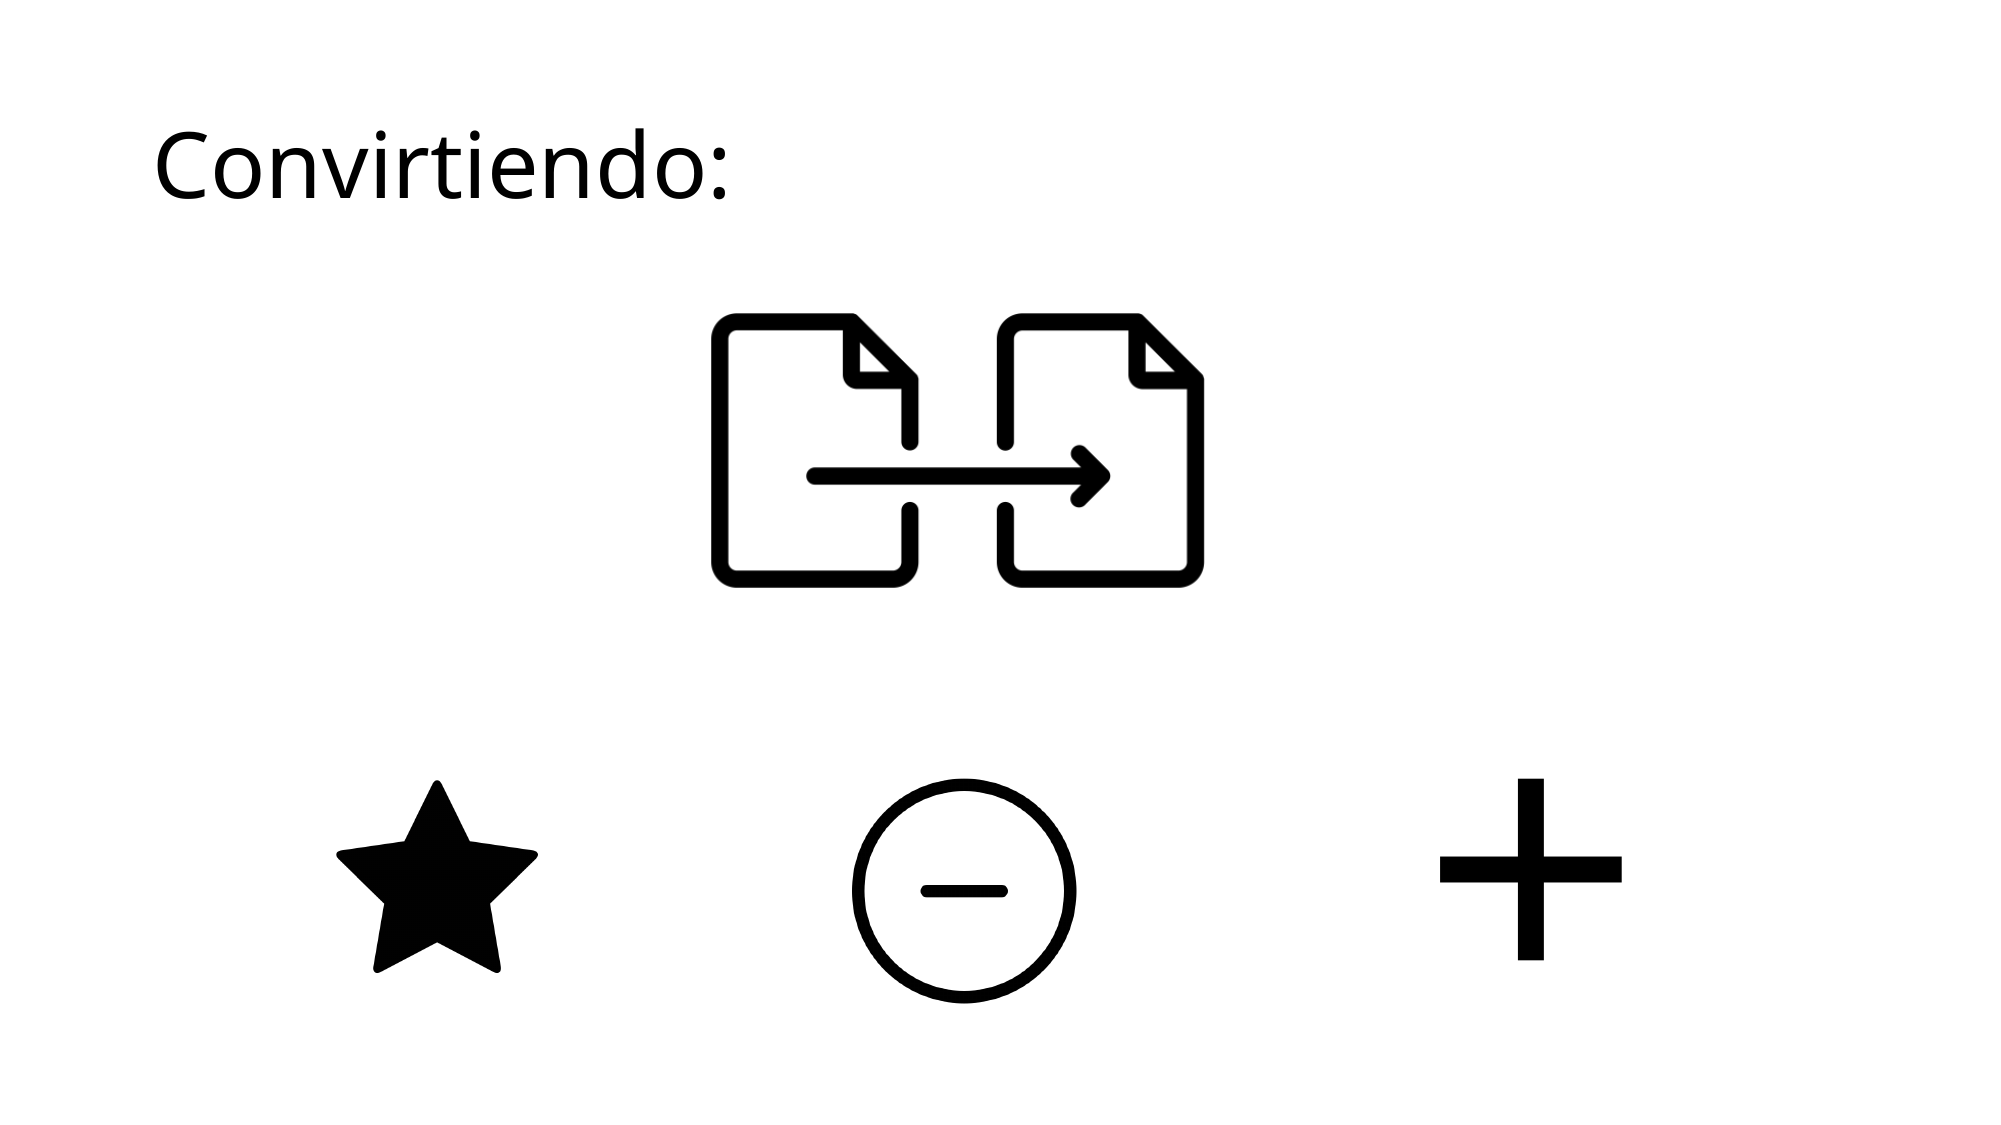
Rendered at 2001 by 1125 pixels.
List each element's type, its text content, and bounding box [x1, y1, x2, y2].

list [597, 257, 1311, 631]
picture [808, 766, 1120, 1018]
picture [1389, 720, 1662, 1000]
picture [297, 764, 577, 991]
title Convirtiendo: [137, 59, 1863, 278]
